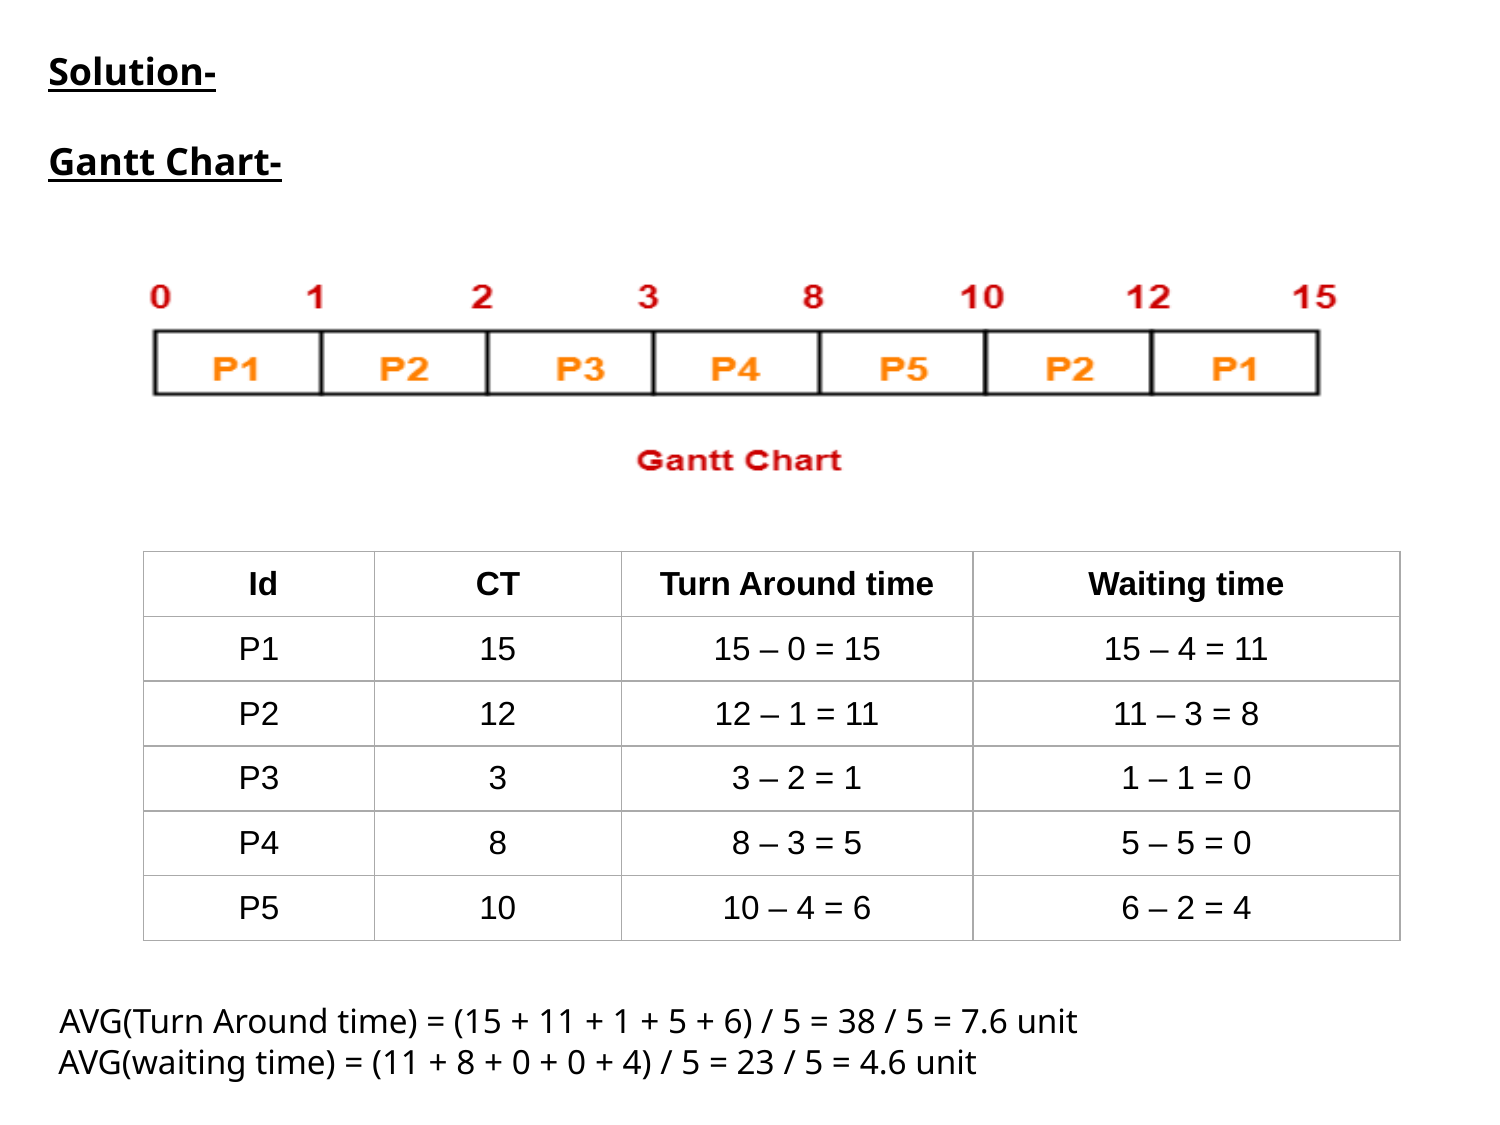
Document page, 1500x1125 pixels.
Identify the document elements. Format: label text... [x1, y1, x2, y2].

table_cell 10 – 4 = 6 [622, 876, 972, 940]
table_cell P2 [144, 682, 374, 745]
table_cell 15 – 4 = 11 [974, 617, 1399, 680]
table_header Waiting time [974, 552, 1399, 616]
table_cell 12 – 1 = 11 [622, 682, 972, 745]
table_cell 3 – 2 = 1 [622, 747, 972, 810]
text_box Solution- Gantt Chart- [33, 41, 784, 191]
table_cell 12 [375, 682, 621, 745]
table_cell 8 – 3 = 5 [622, 812, 972, 875]
table_cell P1 [144, 617, 374, 680]
table_cell 11 – 3 = 8 [974, 682, 1399, 745]
table_header CT [375, 552, 621, 616]
table_cell 5 – 5 = 0 [974, 812, 1399, 875]
table_header Id [144, 552, 374, 616]
table_cell P5 [144, 876, 374, 940]
table_cell 3 [375, 747, 621, 810]
table_cell 6 – 2 = 4 [974, 876, 1399, 940]
table_cell 10 [375, 876, 621, 940]
text_box AVG(Turn Around time) = (15 + 11 + 1 + 5 + 6) / 5 = 38 / 5 = 7.6 unit AVG(waiting time) = (11 + 8 + 0 + 0 + 4) / 5 = 23 / 5 = 4.6 unit [34, 988, 1468, 1089]
table_cell P3 [144, 747, 374, 810]
table_header Turn Around time [622, 552, 972, 616]
table_cell 1 – 1 = 0 [974, 747, 1399, 810]
table_cell 15 [375, 617, 621, 680]
table_cell P4 [144, 812, 374, 875]
picture [134, 274, 1362, 477]
table_cell 15 – 0 = 15 [622, 617, 972, 680]
table_cell 8 [375, 812, 621, 875]
